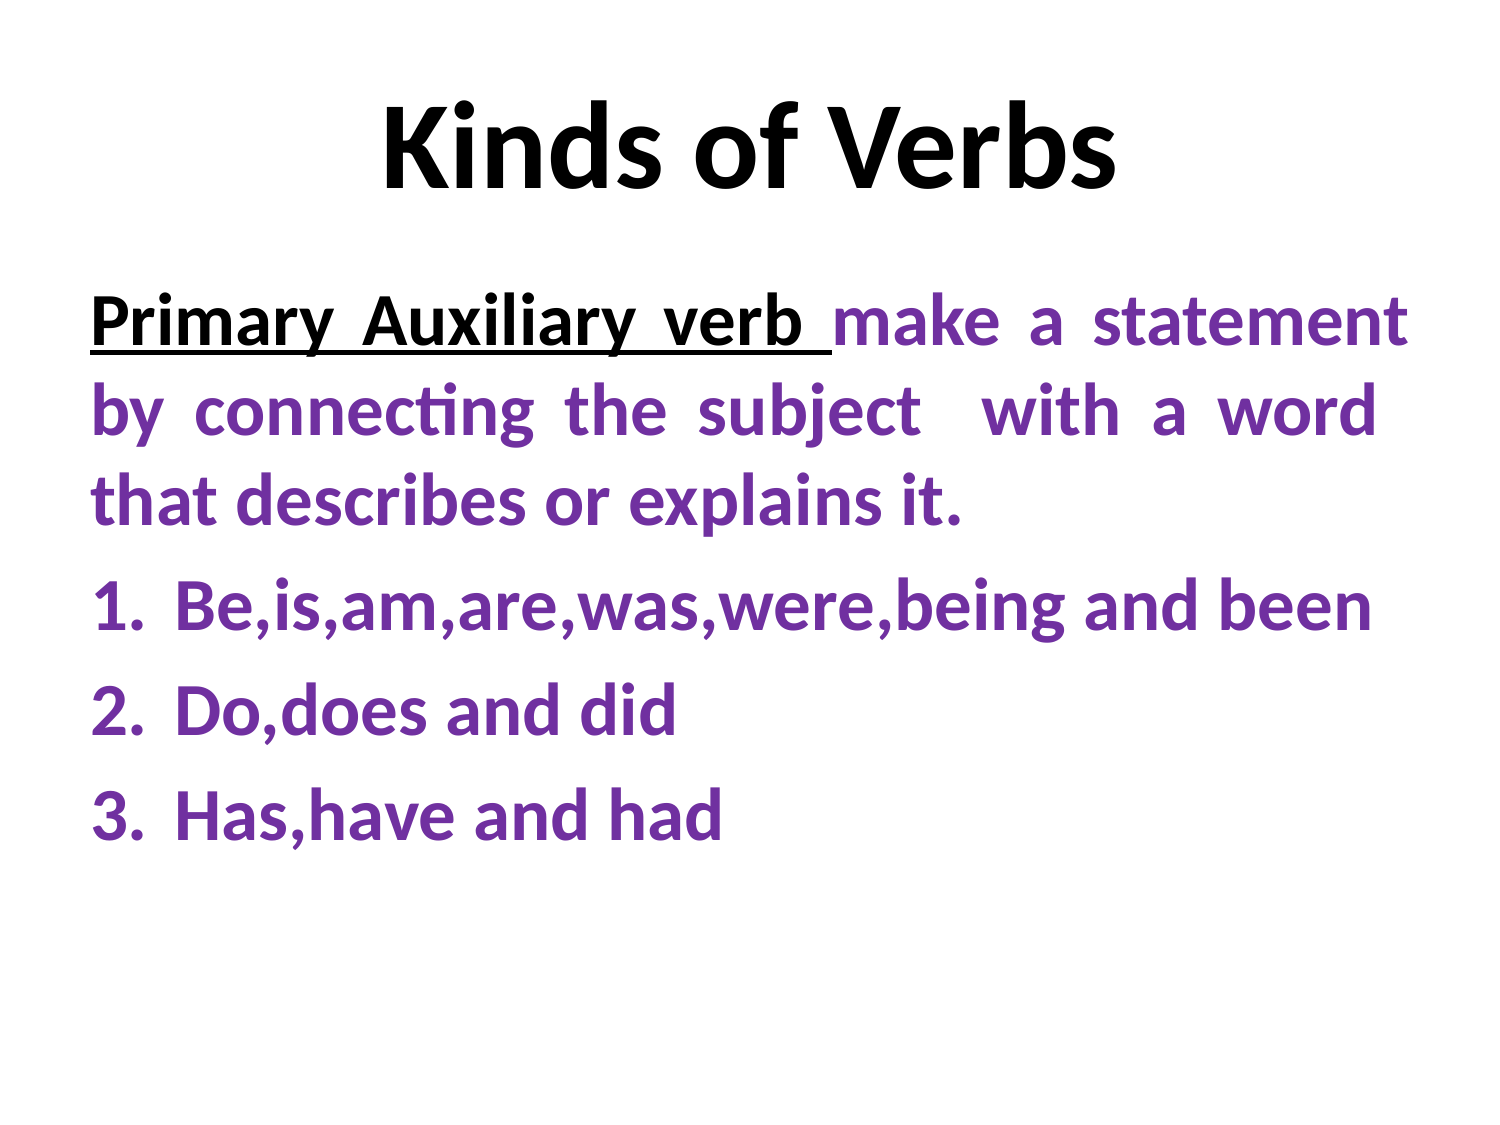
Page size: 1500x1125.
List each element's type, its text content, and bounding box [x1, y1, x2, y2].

title Kinds of Verbs [75, 45, 1425, 233]
list Primary Auxiliary verb make a statement by connecting the subject with a word that describes or explains it. Be,is,am,are,was,were,being and been Do,does and did Has,have and had [75, 262, 1425, 1005]
